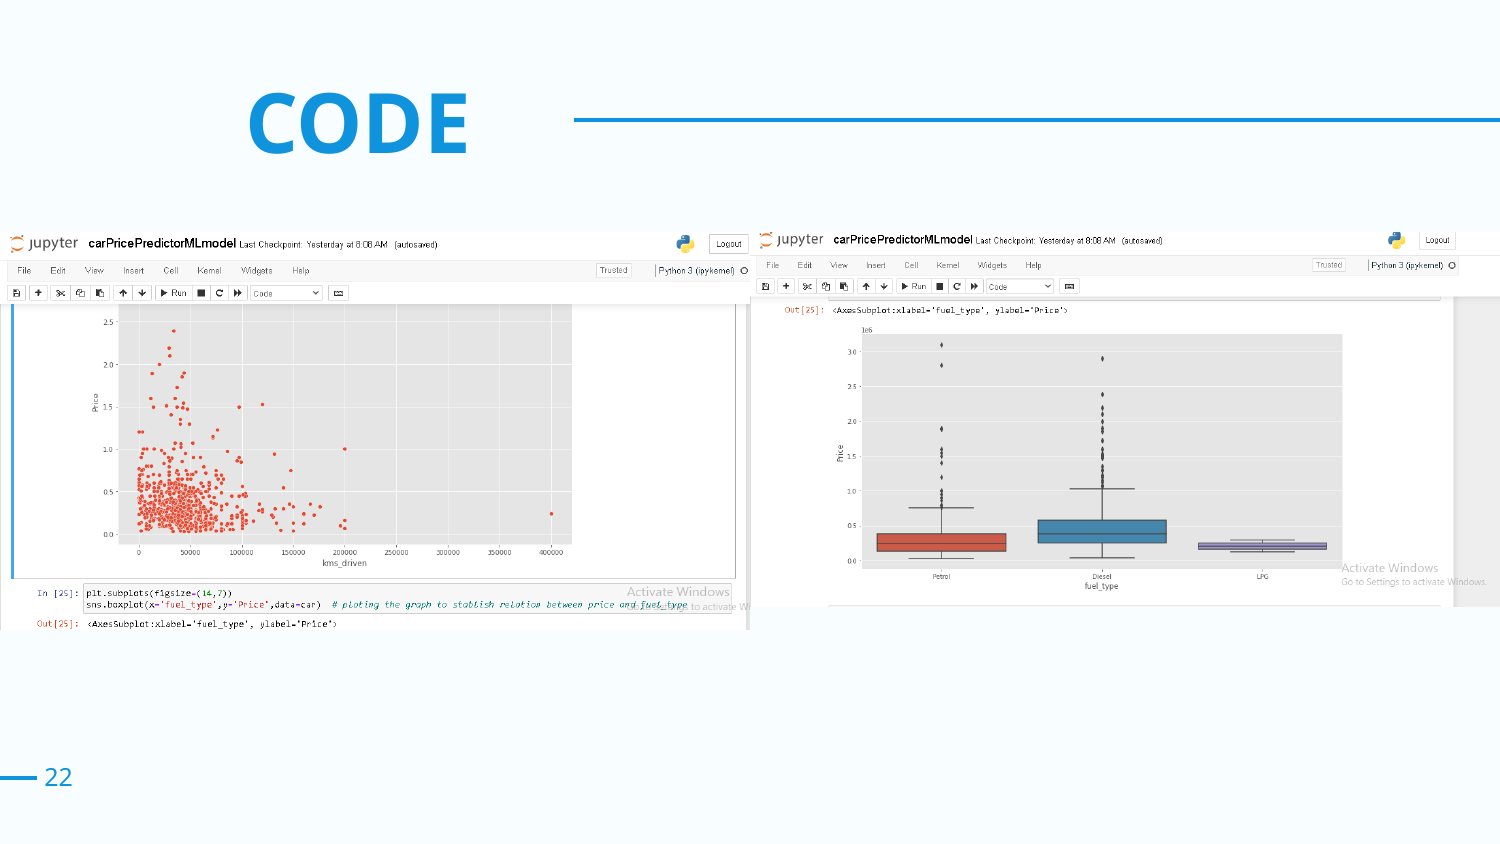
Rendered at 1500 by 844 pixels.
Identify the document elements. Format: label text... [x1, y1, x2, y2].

slide_number 22 [39, 760, 79, 796]
title CODE [230, 72, 1383, 167]
picture [0, 232, 1500, 630]
